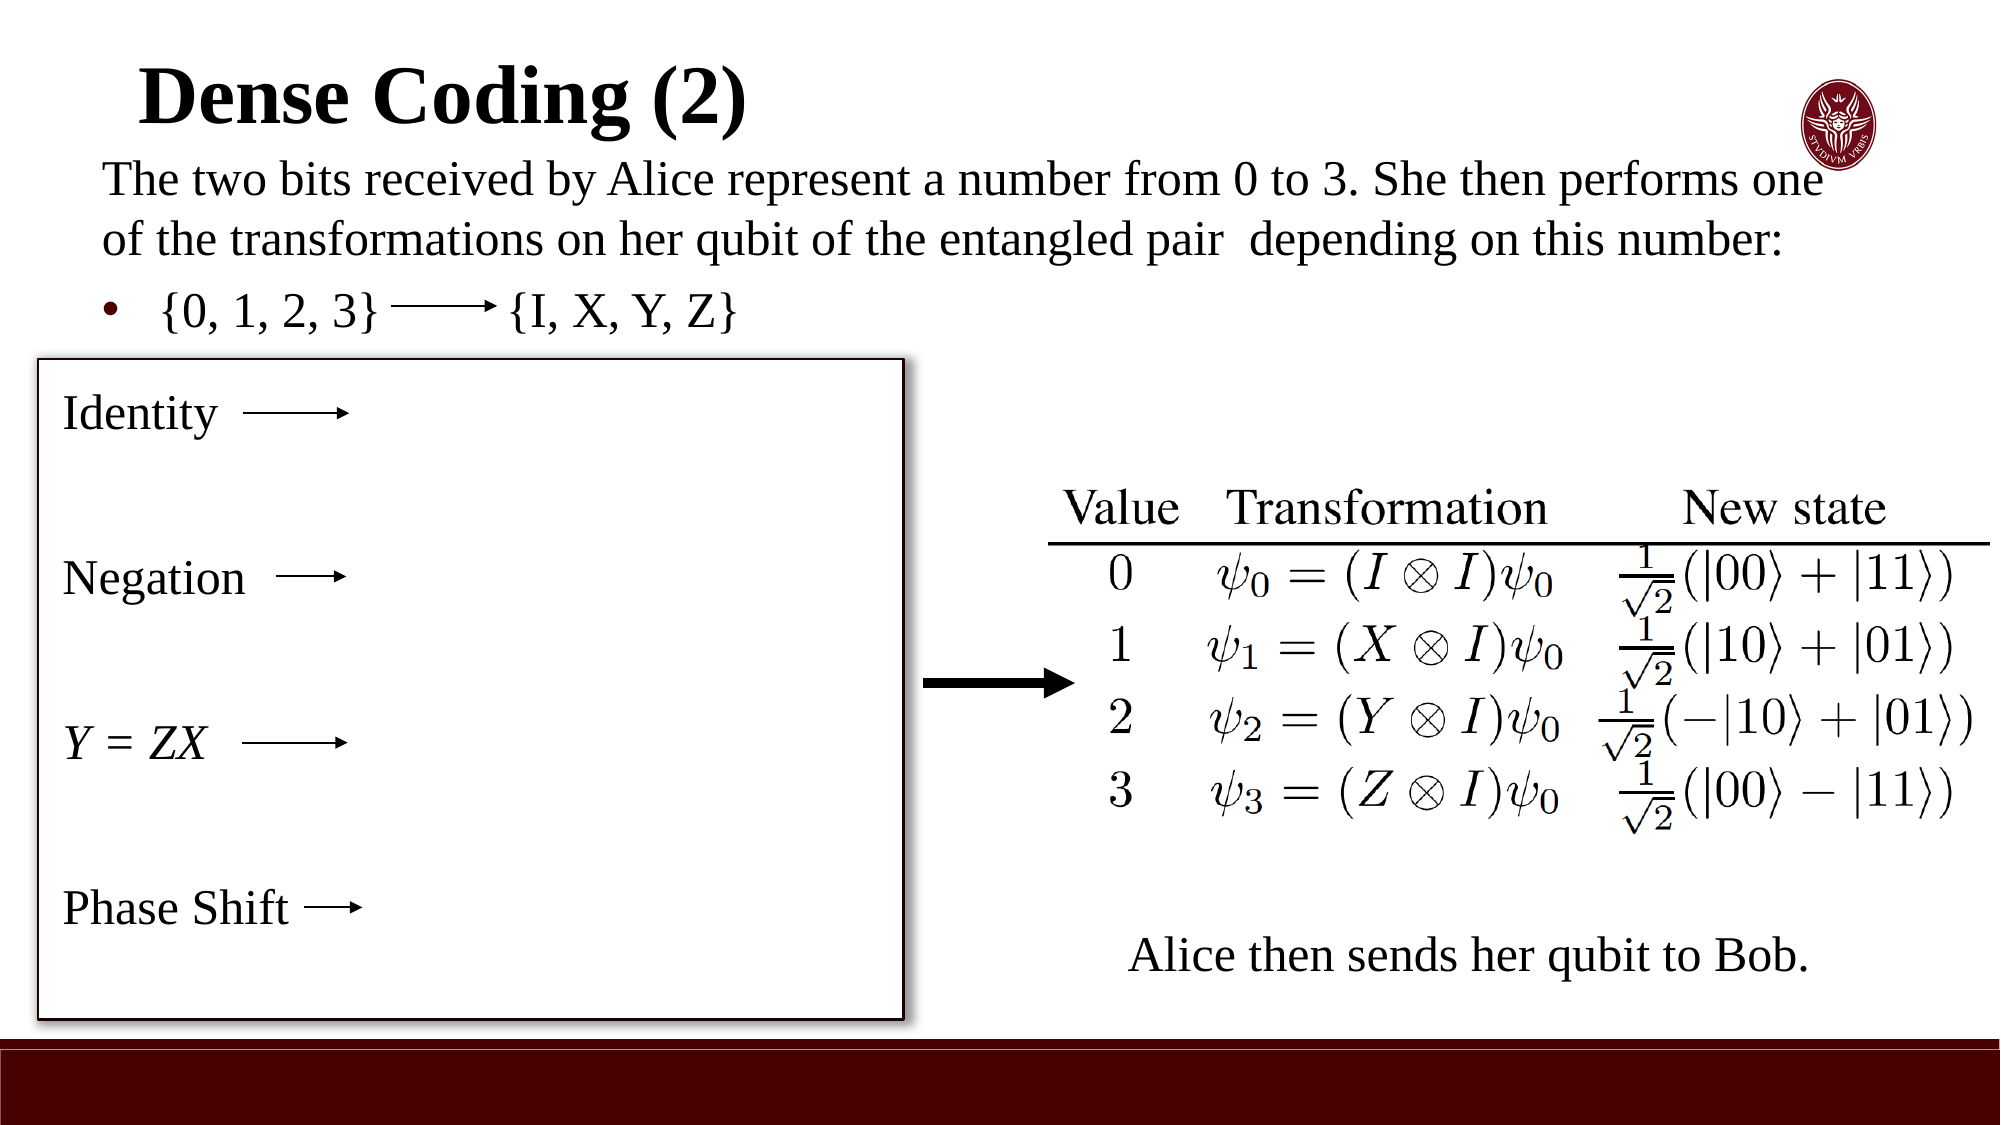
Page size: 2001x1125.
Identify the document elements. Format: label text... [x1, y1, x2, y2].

text_box Dense Coding (2) [123, 33, 1707, 148]
text_box Alice then sends her qubit to Bob. [1113, 913, 1835, 989]
text_box Identity Negation Y = ZX Phase Shift [47, 371, 417, 942]
picture [1042, 480, 2000, 848]
text_box [37, 358, 905, 1021]
picture [1776, 67, 1895, 185]
